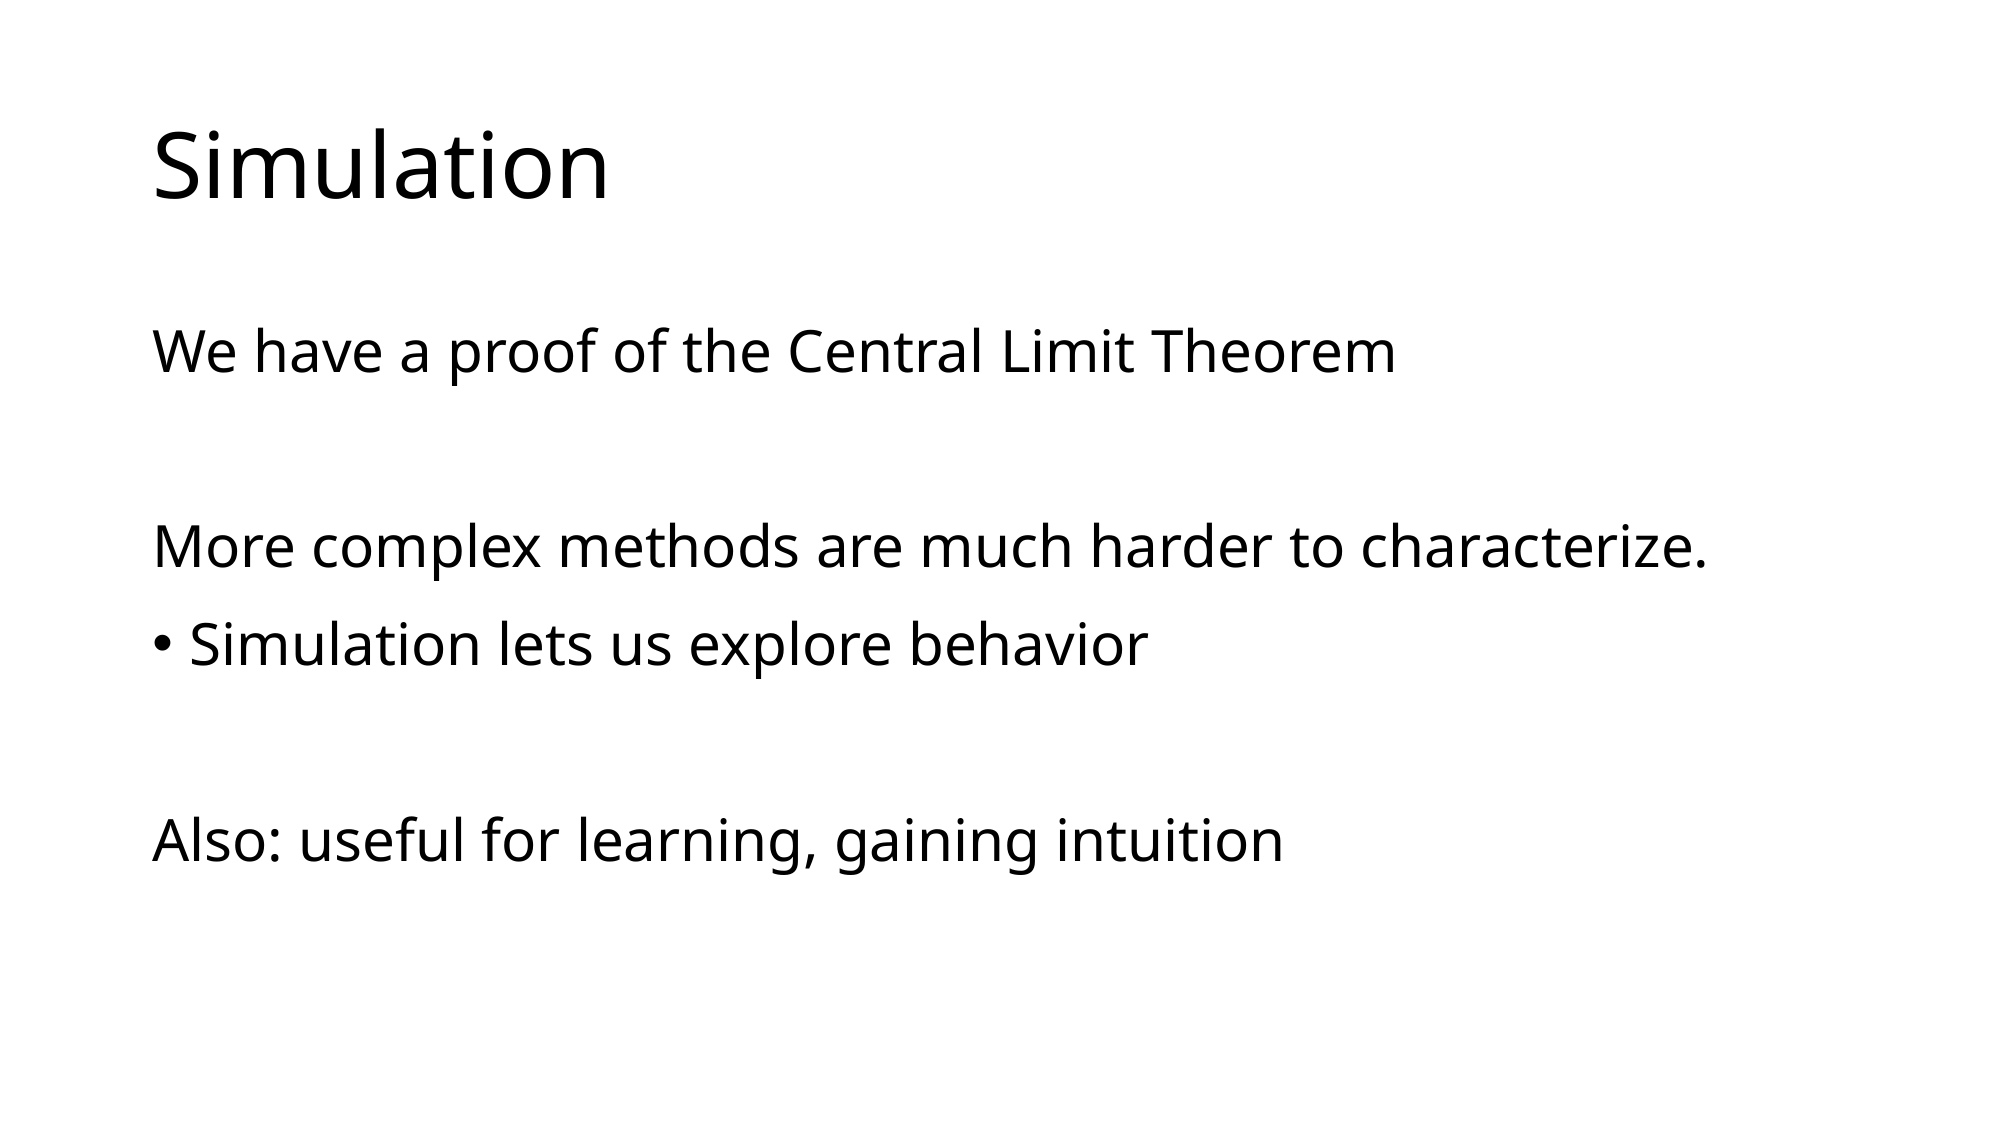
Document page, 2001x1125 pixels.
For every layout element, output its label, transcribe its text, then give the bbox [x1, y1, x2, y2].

title Simulation [137, 59, 1863, 278]
list We have a proof of the Central Limit Theorem More complex methods are much harder to characterize. Simulation lets us explore behavior Also: useful for learning, gaining intuition [137, 299, 1863, 1014]
